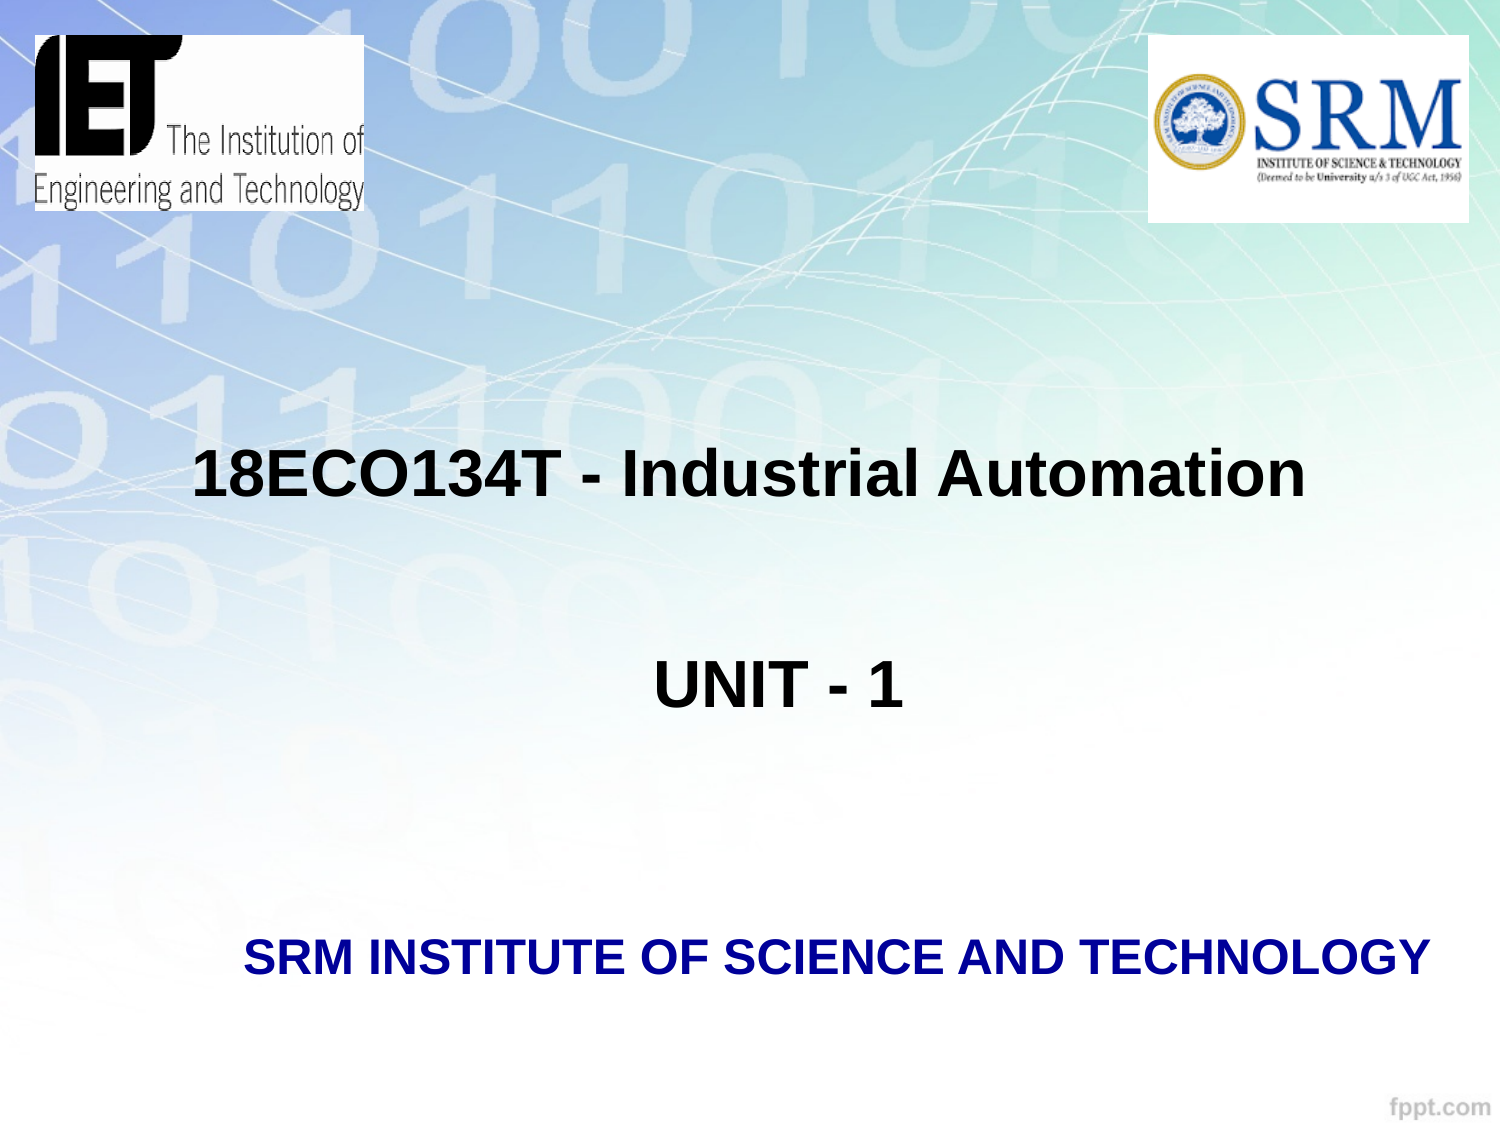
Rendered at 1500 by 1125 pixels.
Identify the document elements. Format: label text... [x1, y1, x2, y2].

picture [0, 0, 1500, 1125]
text_box UNIT - 1 [421, 632, 1137, 729]
title 18ECO134T - Industrial Automation [112, 349, 1388, 591]
subtitle SRM INSTITUTE OF SCIENCE AND TECHNOLOGY [140, 916, 1447, 1024]
